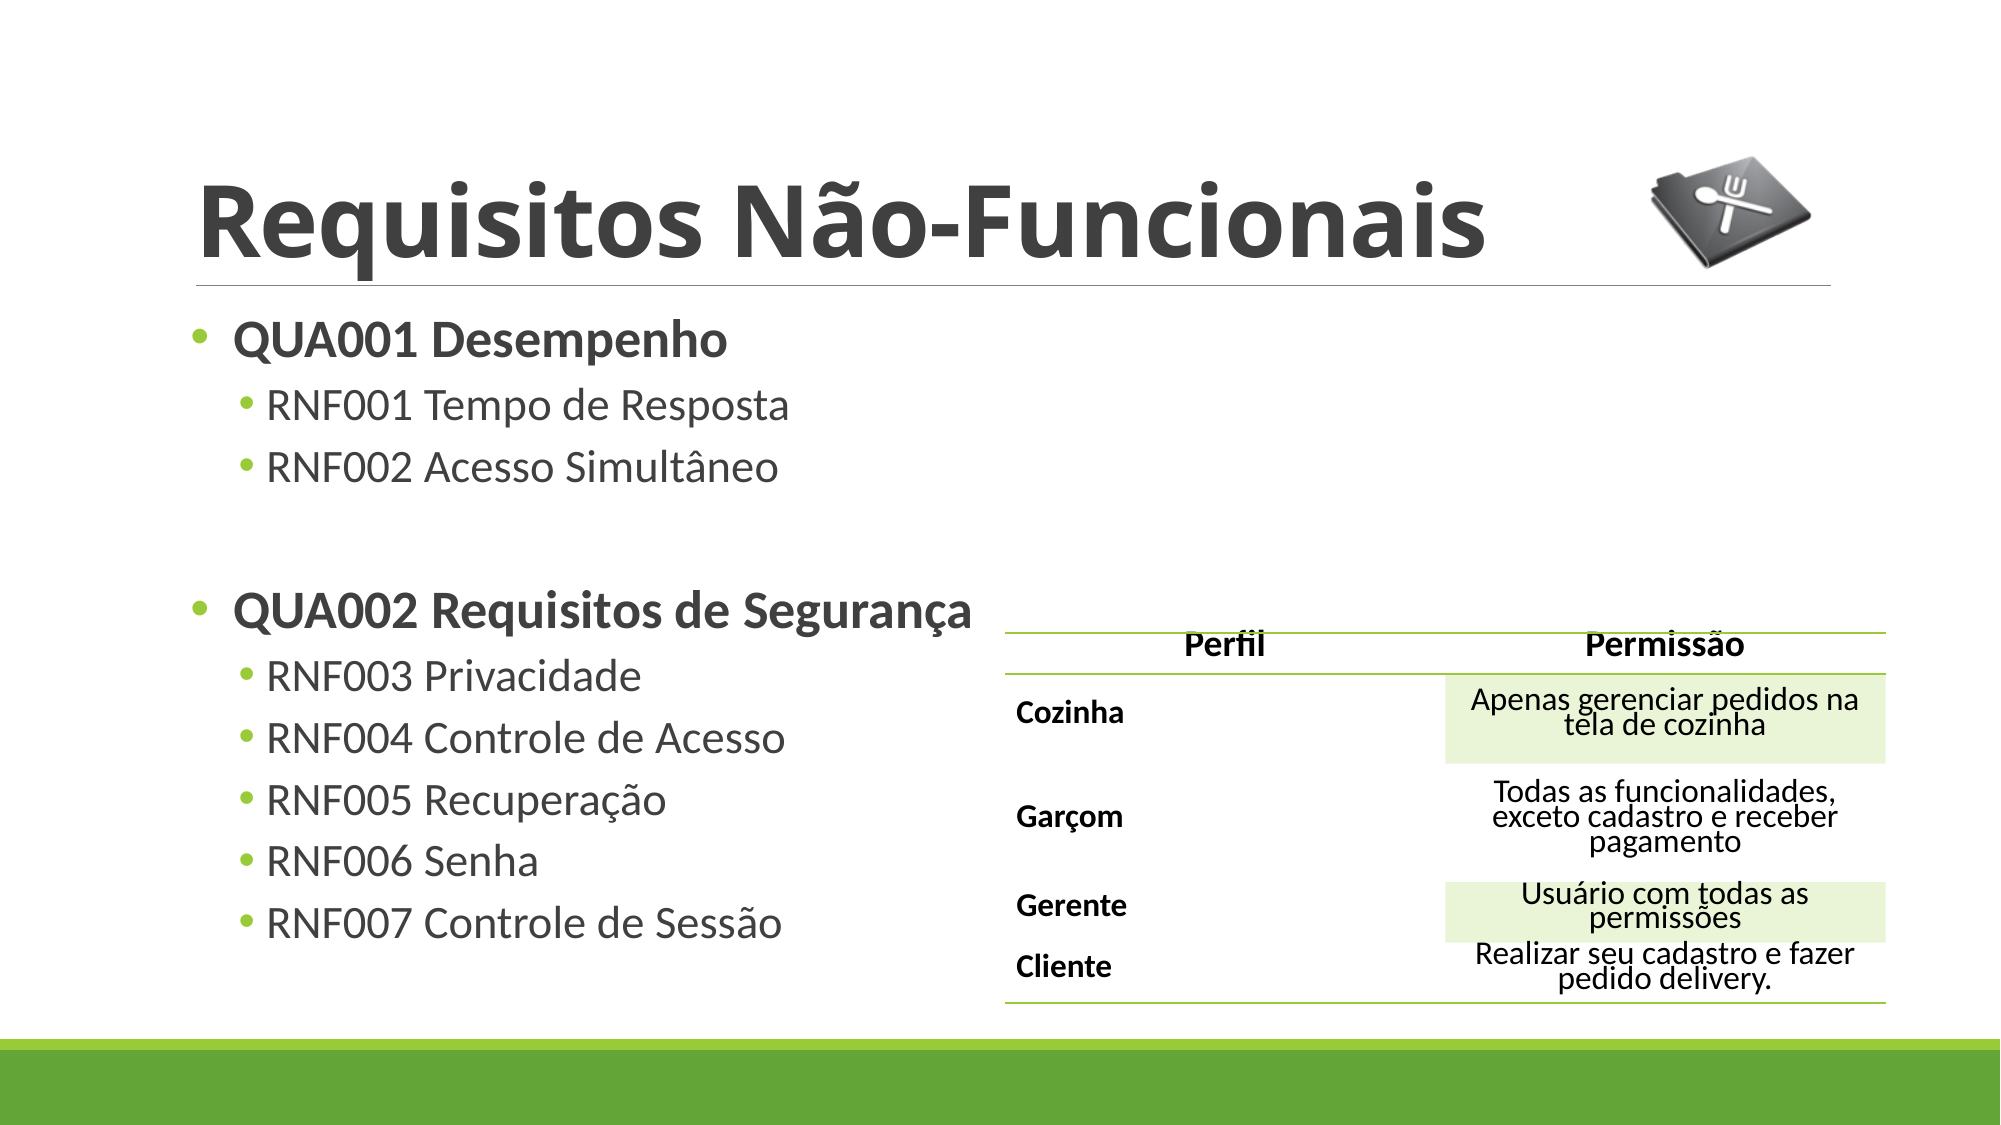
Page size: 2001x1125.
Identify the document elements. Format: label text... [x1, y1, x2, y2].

table_cell Todas as funcionalidades, exceto cadastro e receber pagamento [1445, 764, 1886, 882]
table_header Permissão [1445, 634, 1886, 673]
table_cell Garçom [1005, 764, 1445, 882]
picture [1648, 129, 1814, 295]
table_cell Cliente [1005, 943, 1445, 1002]
table_cell Usuário com todas as permissões [1445, 882, 1886, 943]
list QUA001 Desempenho RNF001 Tempo de Resposta RNF002 Acesso Simultâneo QUA002 Requisitos de Segurança RNF003 Privacidade RNF004 Controle de Acesso RNF005 Recuperação RNF006 Senha RNF007 Controle de Sessão [180, 302, 1830, 963]
table_cell Gerente [1005, 882, 1445, 943]
table_cell Apenas gerenciar pedidos na tela de cozinha [1445, 675, 1886, 764]
table_header Perfil [1005, 634, 1445, 673]
title Requisitos Não-Funcionais [180, 47, 1830, 285]
table_cell Realizar seu cadastro e fazer pedido delivery. [1445, 943, 1886, 1002]
table_cell Cozinha [1005, 675, 1445, 764]
